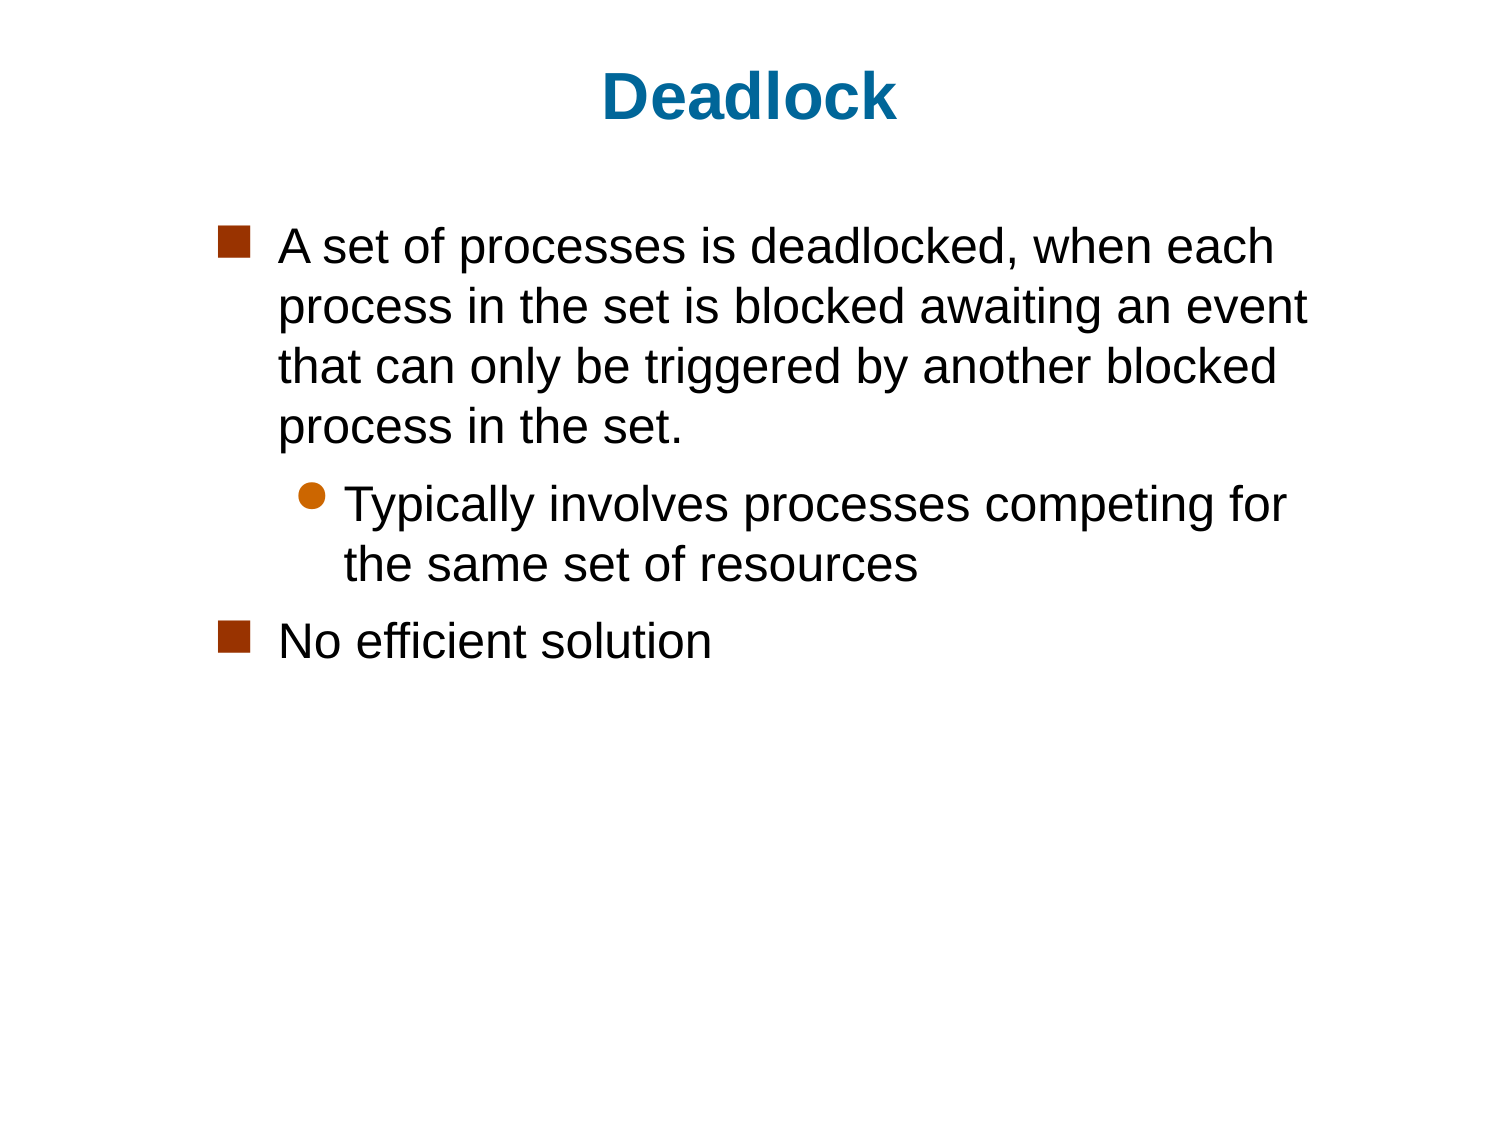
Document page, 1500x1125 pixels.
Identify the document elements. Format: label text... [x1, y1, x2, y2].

list A set of processes is deadlocked, when each process in the set is blocked awaiting an event that can only be triggered by another blocked process in the set. Typically involves processes competing for the same set of resources No efficient solution [206, 206, 1357, 950]
title Deadlock [75, 45, 1425, 141]
